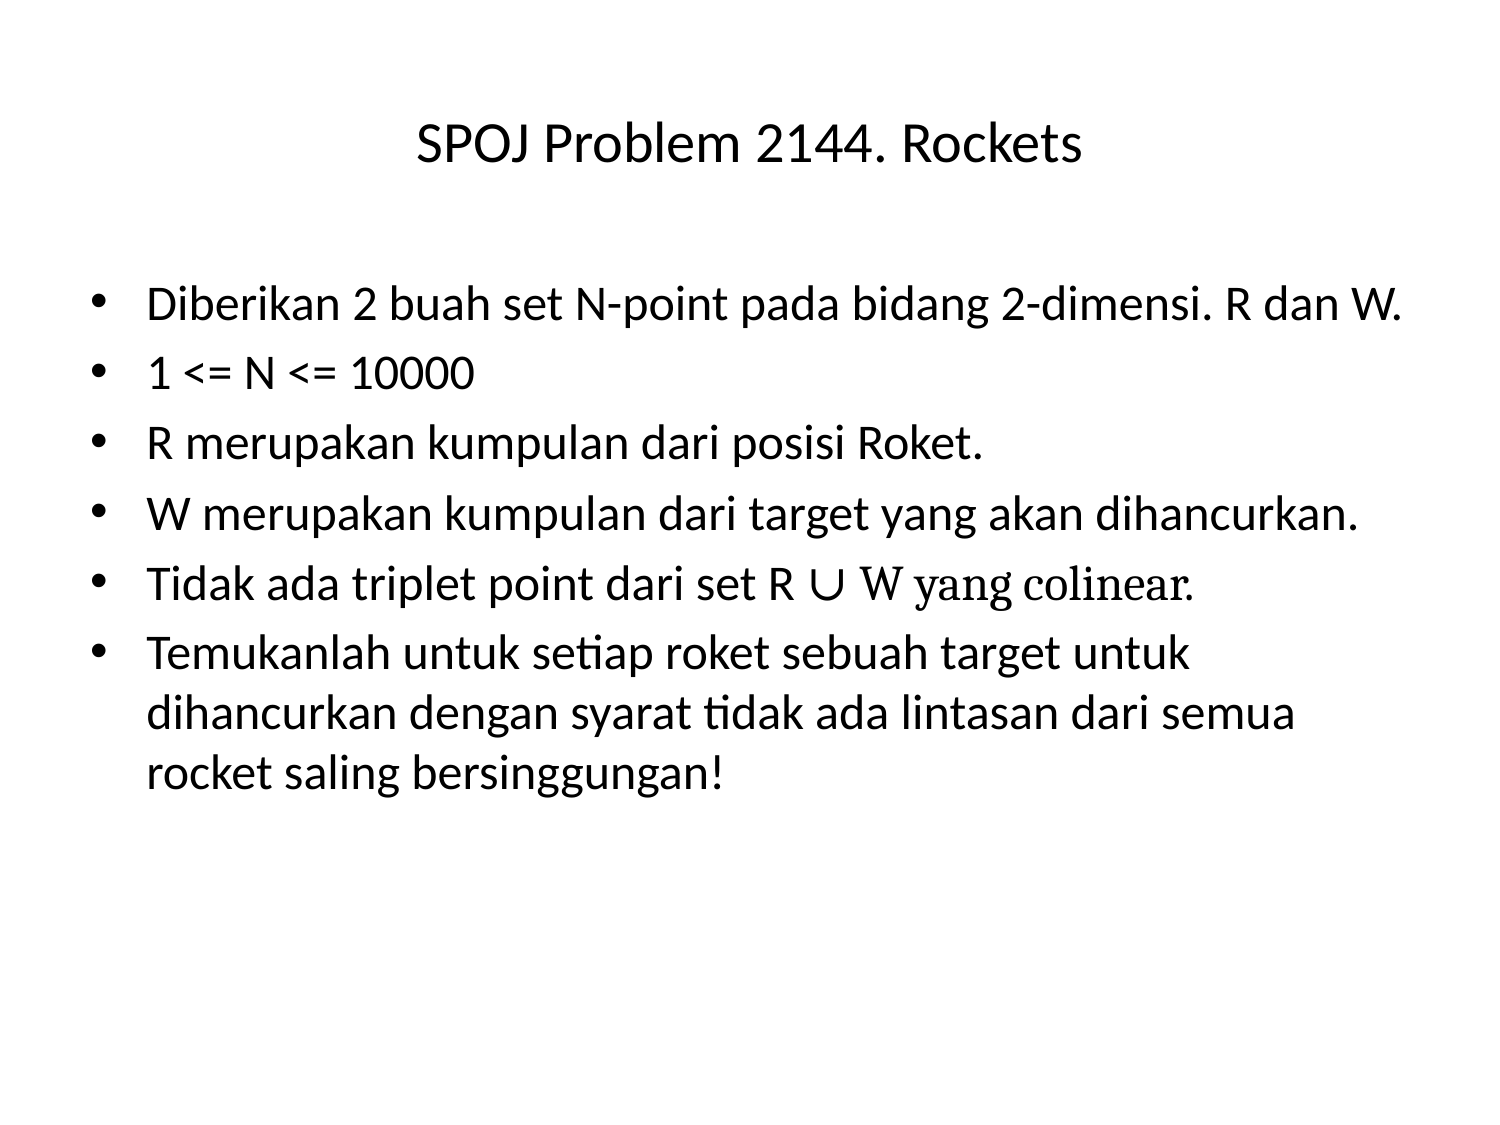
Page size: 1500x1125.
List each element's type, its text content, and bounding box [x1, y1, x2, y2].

list Diberikan 2 buah set N-point pada bidang 2-dimensi. R dan W. 1 <= N <= 10000 R merupakan kumpulan dari posisi Roket. W merupakan kumpulan dari target yang akan dihancurkan. Tidak ada triplet point dari set R ∪ W yang colinear. Temukanlah untuk setiap roket sebuah target untuk dihancurkan dengan syarat tidak ada lintasan dari semua rocket saling bersinggungan! [75, 262, 1425, 1005]
title SPOJ Problem 2144. Rockets [75, 45, 1425, 233]
